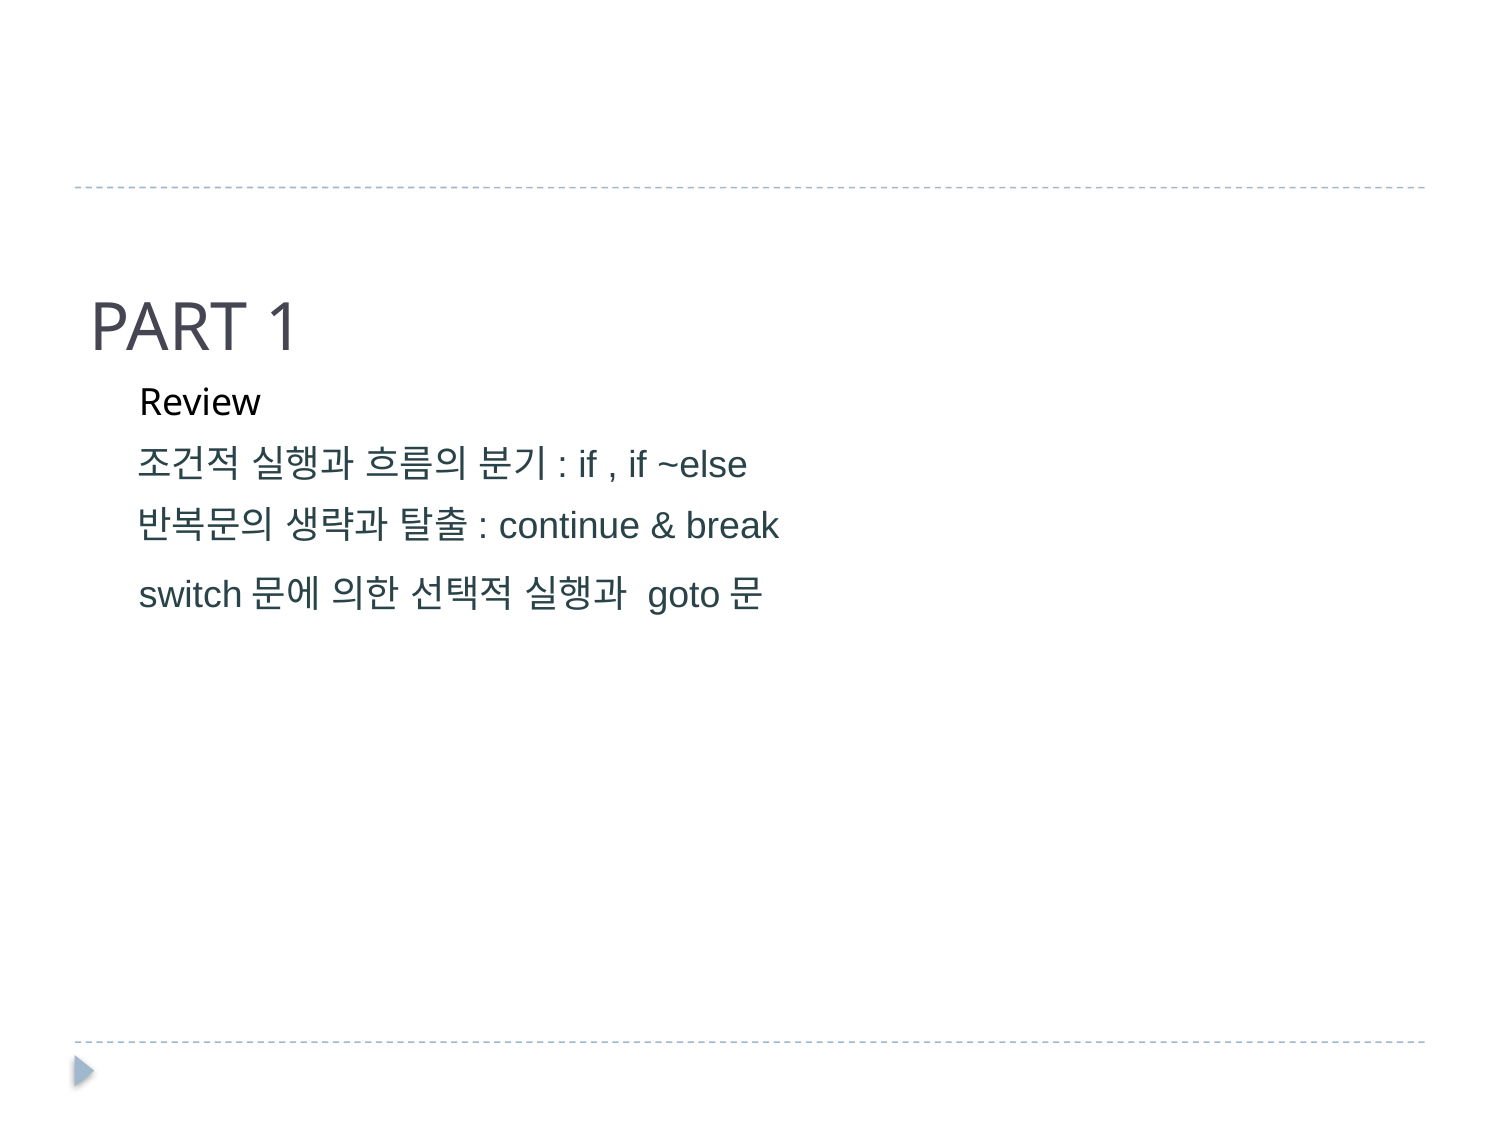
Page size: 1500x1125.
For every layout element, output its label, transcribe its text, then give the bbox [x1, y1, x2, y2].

text_box switch문에 의한 선택적 실행과 goto문 [123, 562, 874, 623]
text_box 반복문의 생략과 탈출: continue & break [122, 493, 873, 599]
title PART 1 [75, 208, 1425, 371]
text_box 조건적 실행과 흐름의 분기: if , if ~else [122, 432, 873, 493]
text_box Review [123, 370, 874, 431]
